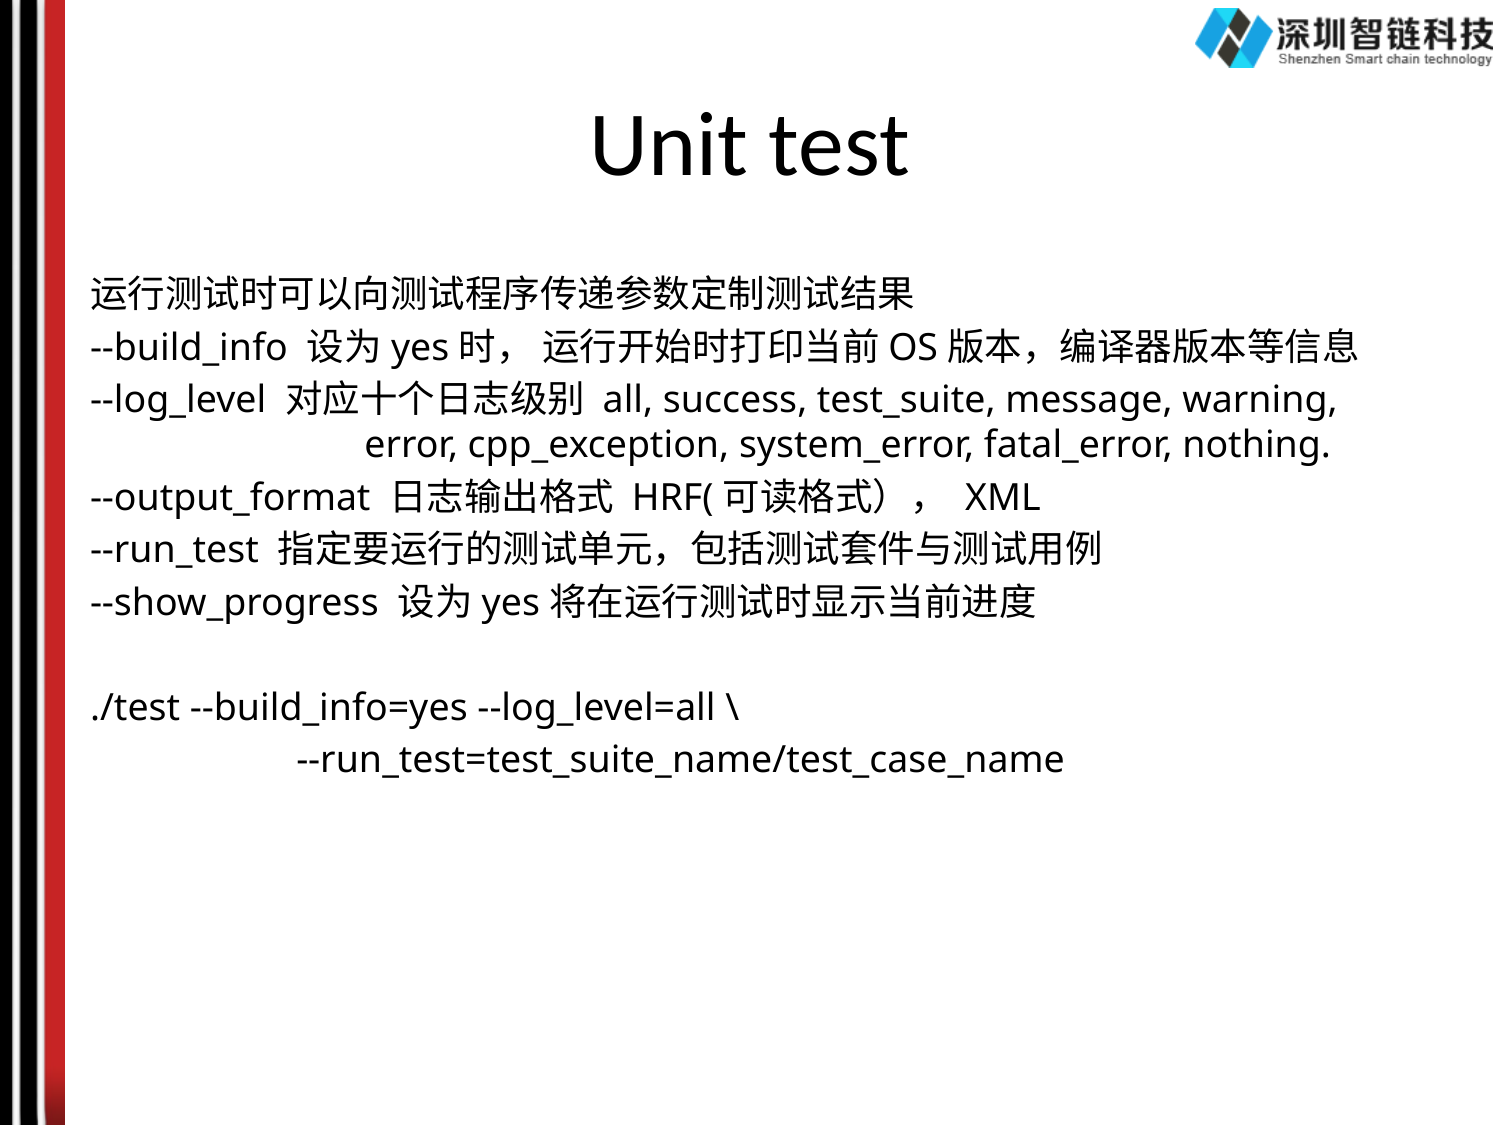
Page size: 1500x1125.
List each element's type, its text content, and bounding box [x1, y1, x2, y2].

list 运行测试时可以向测试程序传递参数定制测试结果 --build_info 设为yes时， 运行开始时打印当前OS版本，编译器版本等信息 --log_level 对应十个日志级别 all, success, test_suite, message, warning, error, cpp_exception, system_error, fatal_error, nothing. --output_format 日志输出格式 HRF(可读格式）， XML --run_test 指定要运行的测试单元，包括测试套件与测试用例 --show_progress 设为yes将在运行测试时显示当前进度 ./test --build_info=yes --log_level=all \ --run_test=test_suite_name/test_case_name [75, 262, 1425, 997]
picture [0, 0, 65, 1125]
title Unit test [75, 45, 1425, 233]
picture [1195, 8, 1493, 68]
